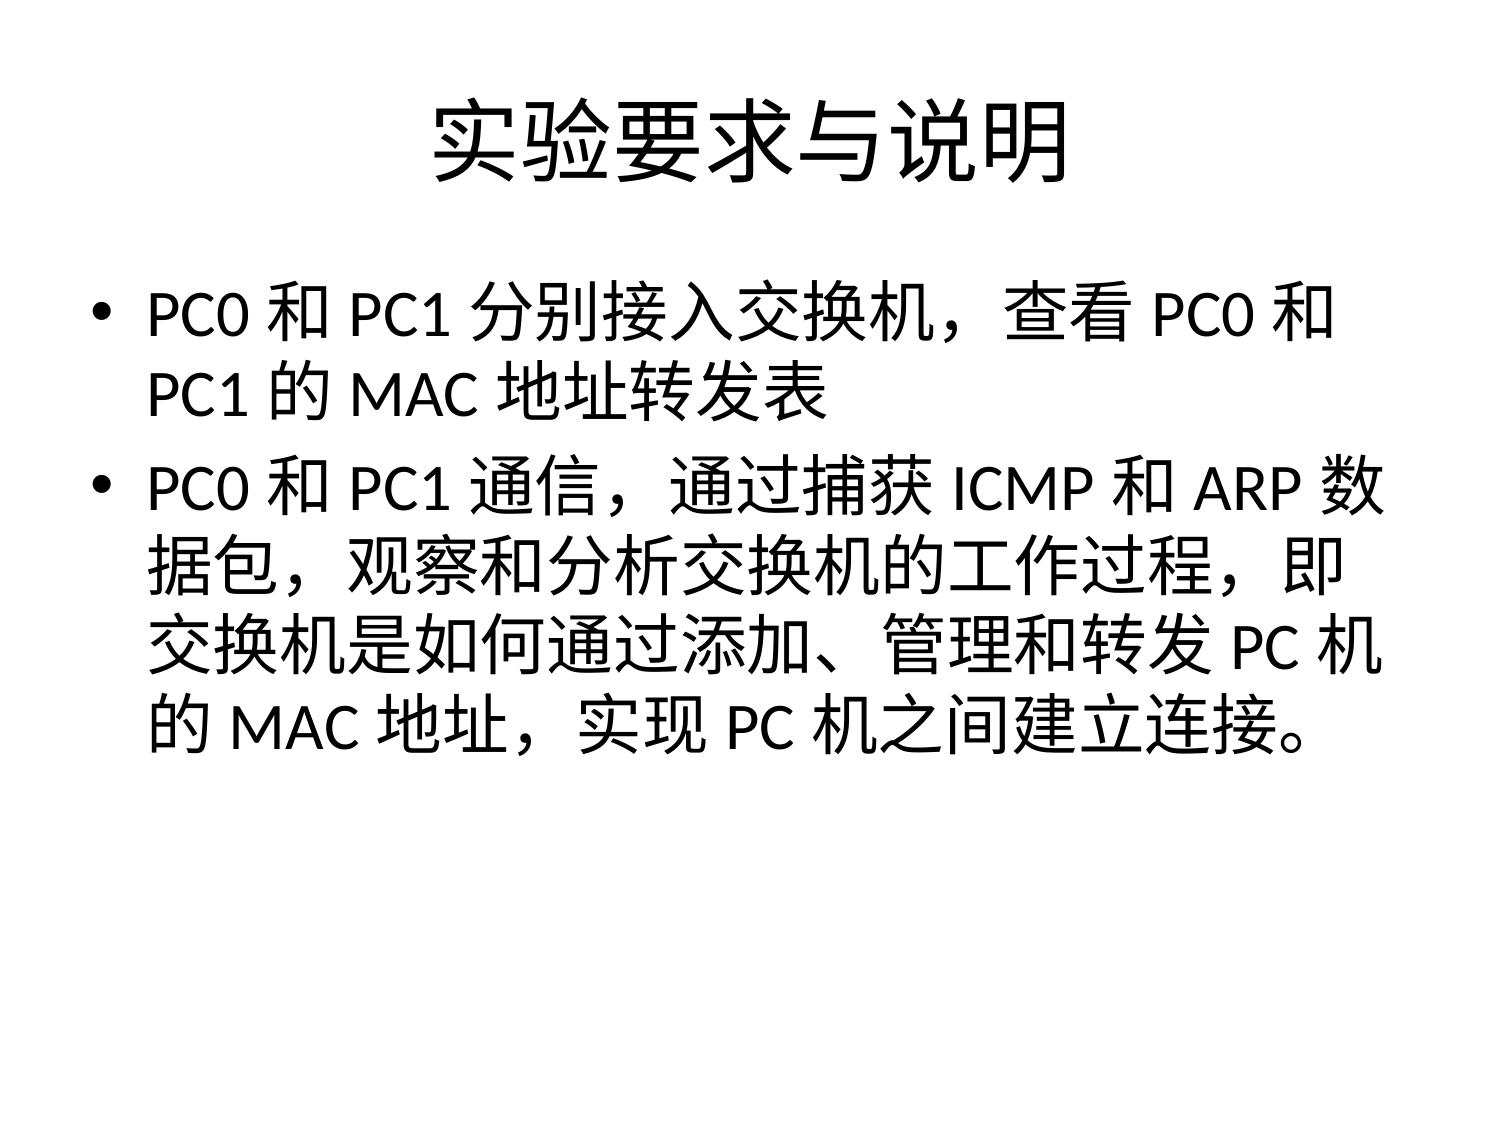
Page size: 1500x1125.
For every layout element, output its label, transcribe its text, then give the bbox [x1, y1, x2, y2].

list PC0和PC1分别接入交换机，查看PC0和PC1的MAC地址转发表 PC0和PC1通信，通过捕获ICMP和ARP数据包，观察和分析交换机的工作过程，即交换机是如何通过添加、管理和转发PC机的MAC地址，实现PC机之间建立连接。 [75, 262, 1425, 1005]
title 实验要求与说明 [75, 45, 1425, 233]
